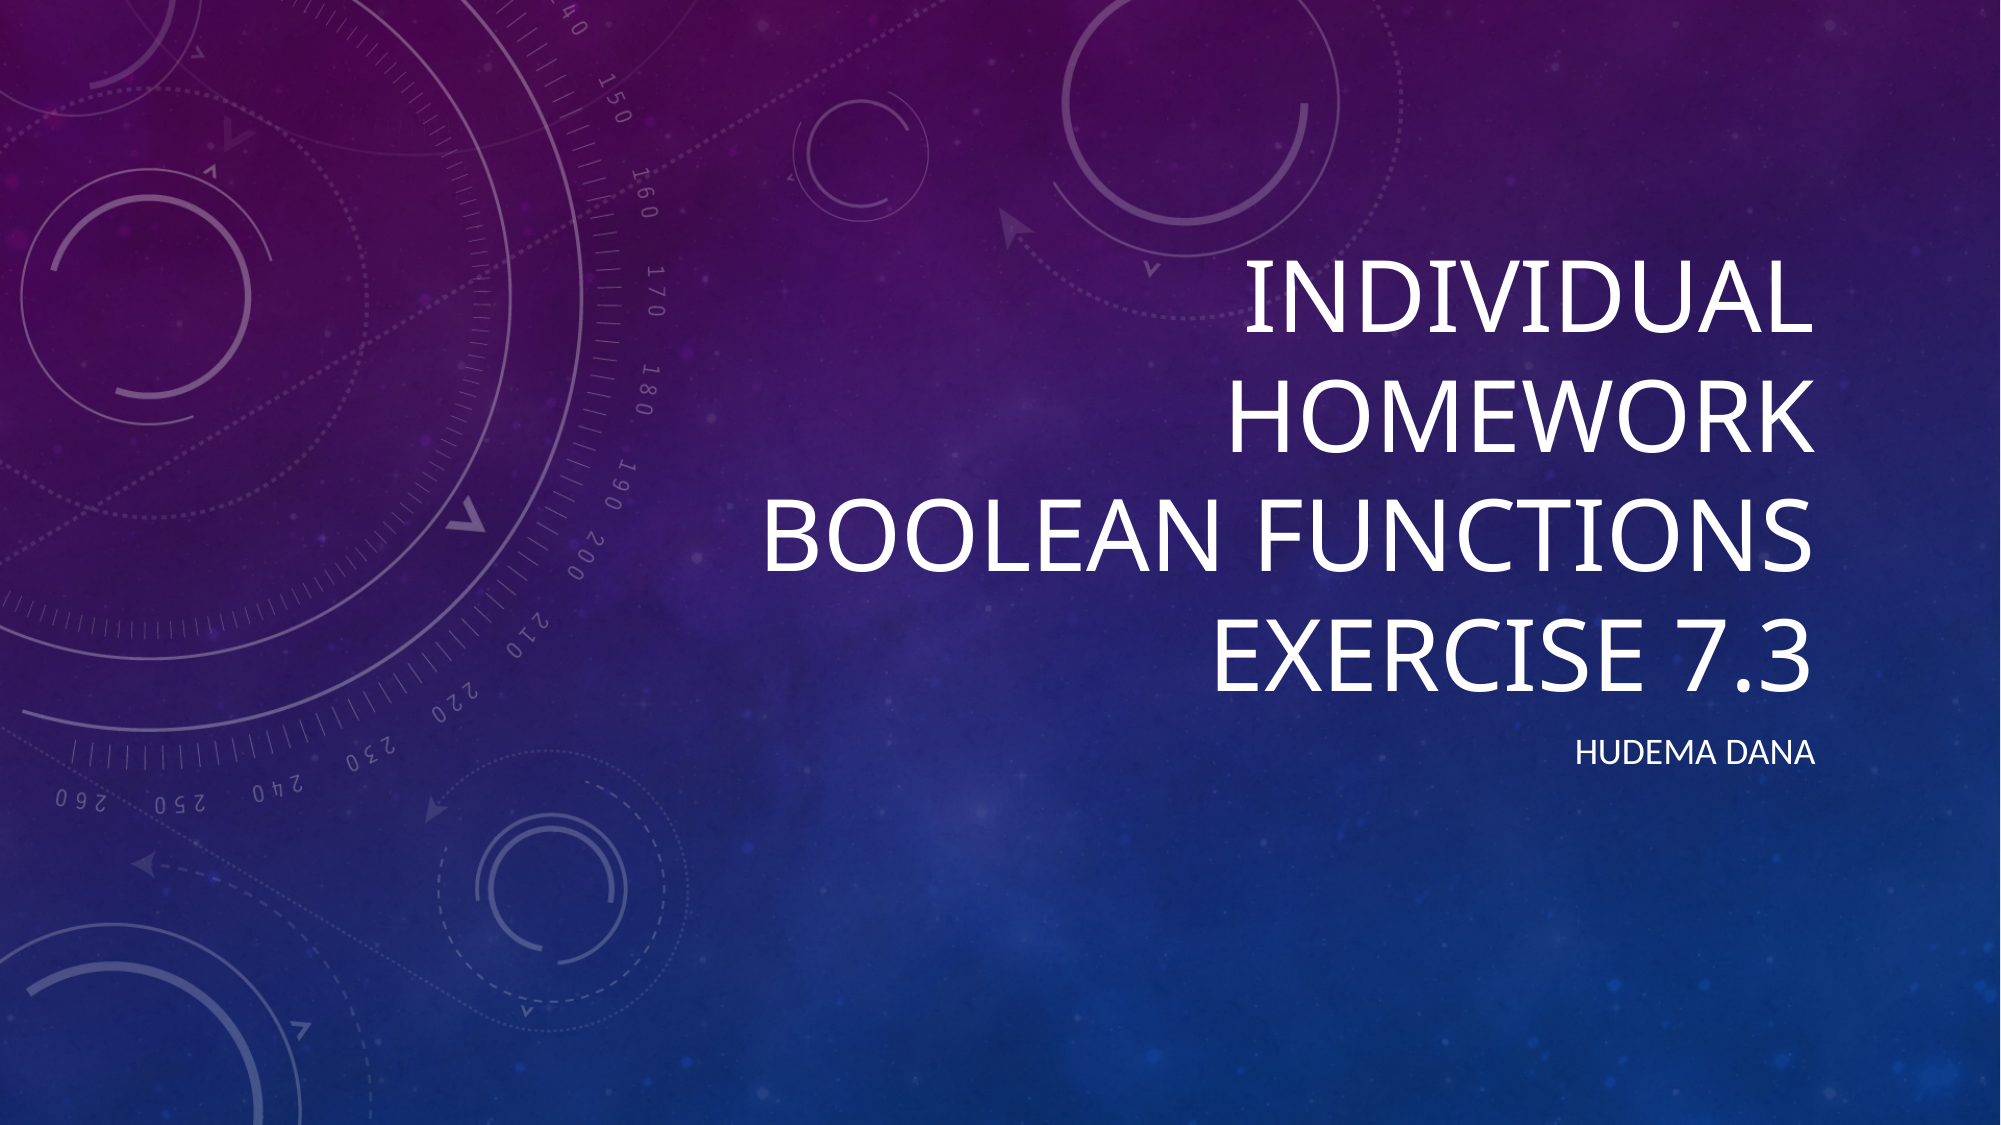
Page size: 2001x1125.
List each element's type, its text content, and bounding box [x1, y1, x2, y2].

title INDIVIDUAL HOMEWORK BOOLEAN FUNCTIONS EXERCISE 7.3 [650, 322, 1831, 719]
subtitle Hudema dana [650, 719, 1831, 950]
picture [0, 0, 2001, 1125]
